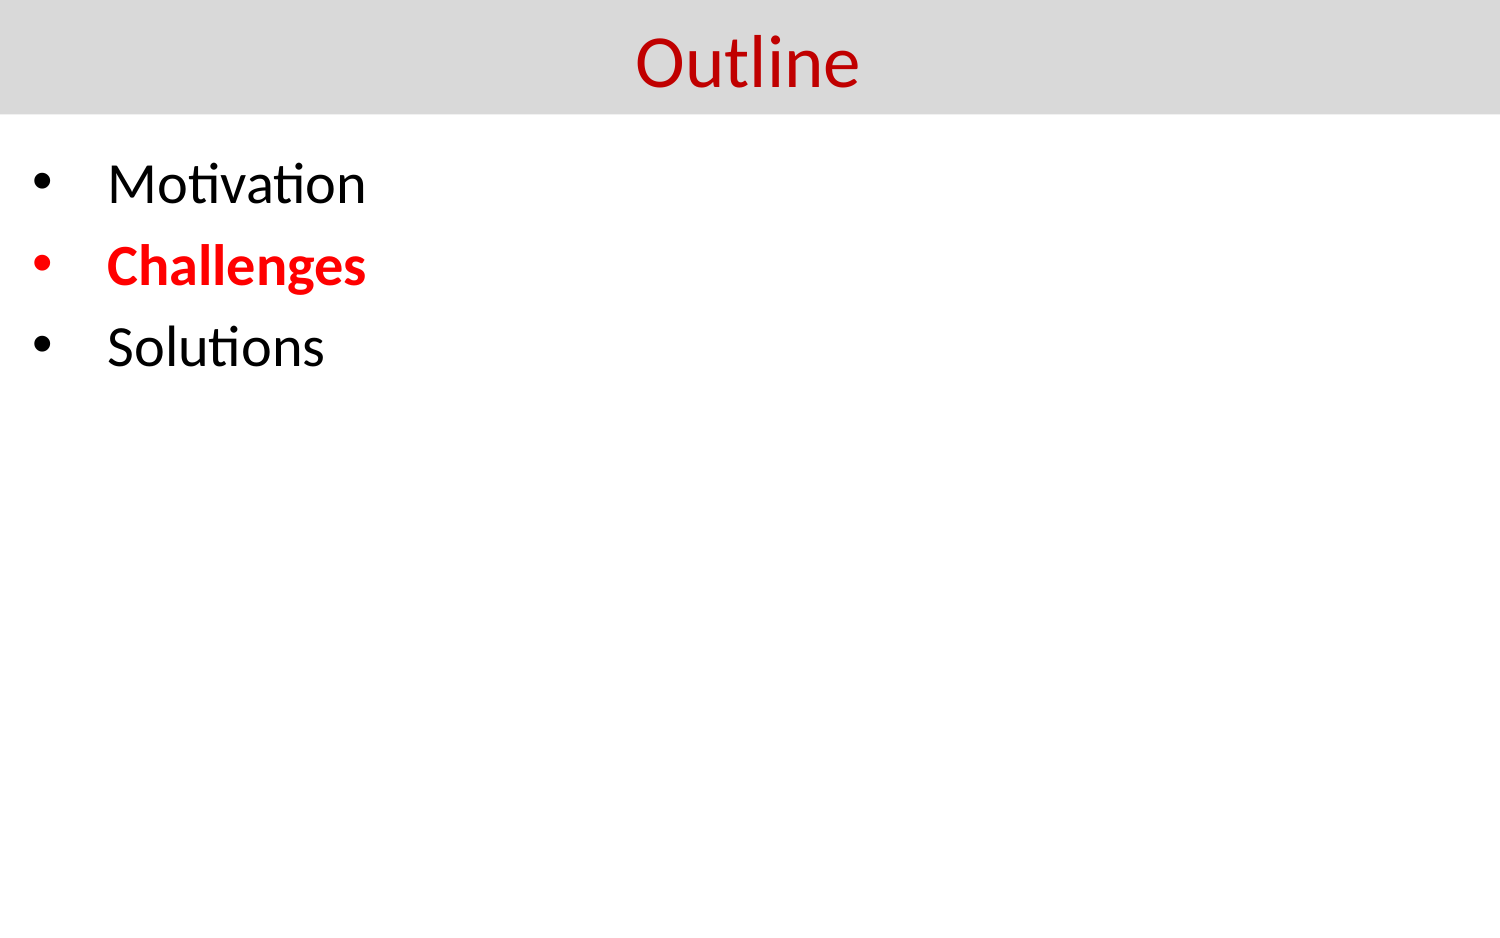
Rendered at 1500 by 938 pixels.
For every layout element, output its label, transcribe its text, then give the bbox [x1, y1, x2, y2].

subtitle Motivation Challenges Solutions [17, 138, 1483, 918]
title Outline [0, 0, 1500, 115]
